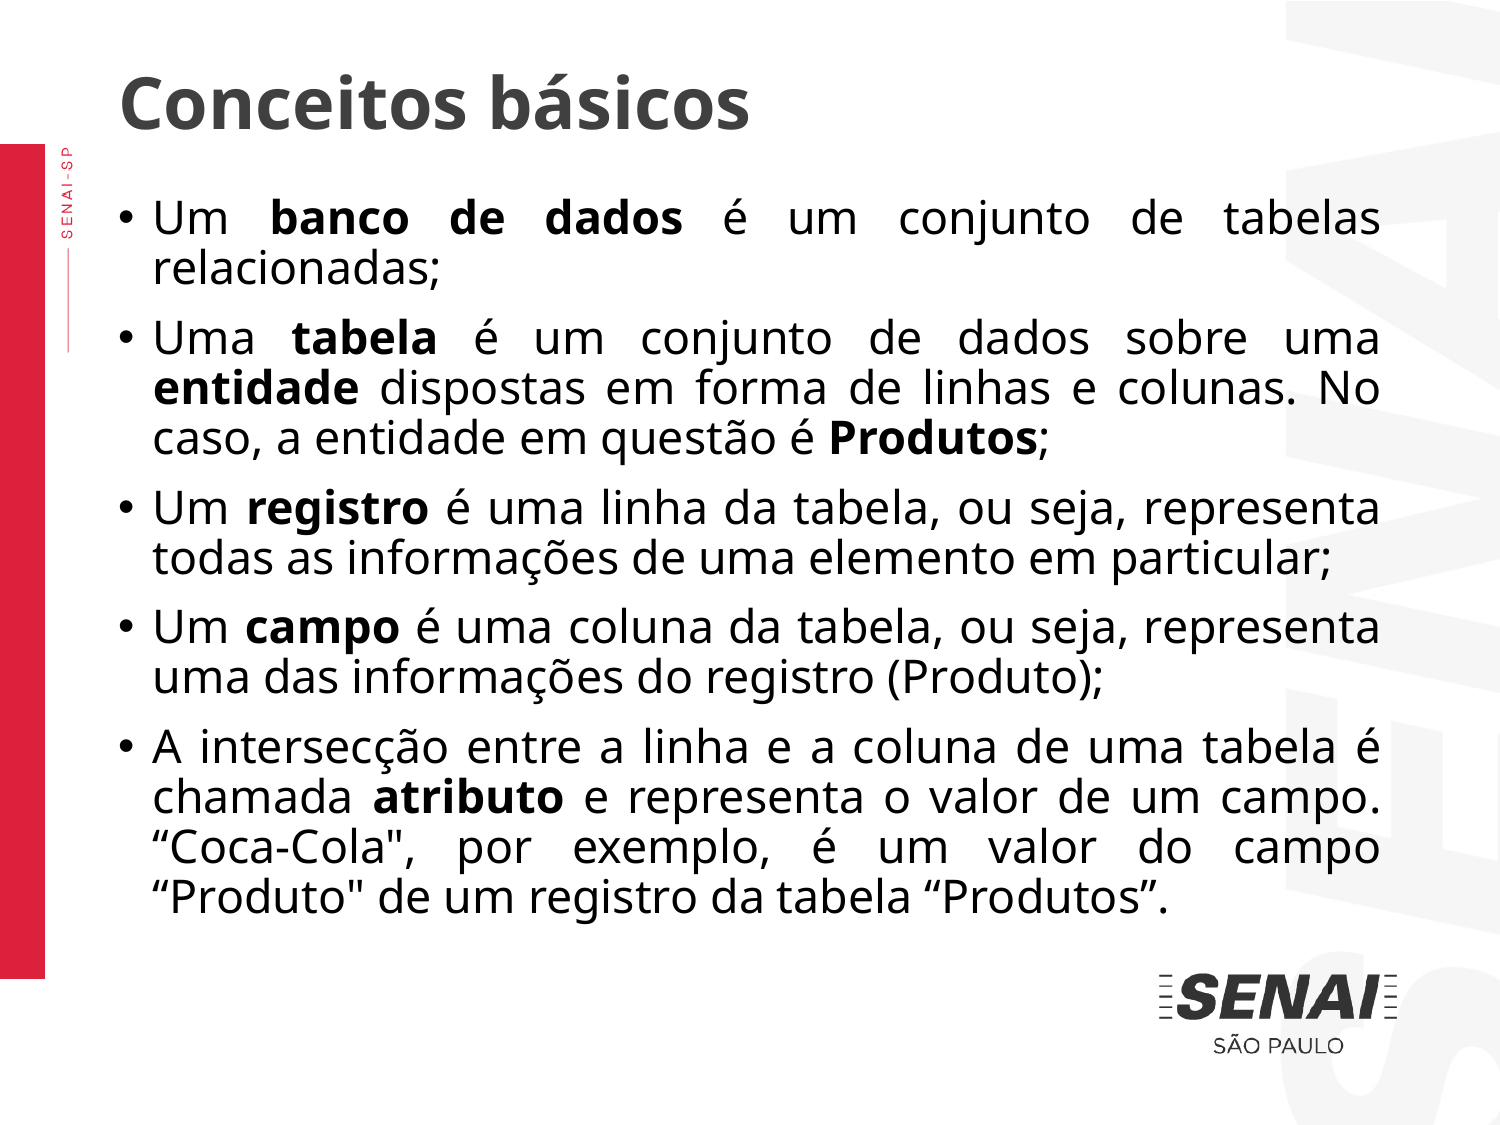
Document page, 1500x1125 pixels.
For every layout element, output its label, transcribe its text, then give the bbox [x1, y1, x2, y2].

list Um banco de dados é um conjunto de tabelas relacionadas; Uma tabela é um conjunto de dados sobre uma entidade dispostas em forma de linhas e colunas. No caso, a entidade em questão é Produtos; Um registro é uma linha da tabela, ou seja, representa todas as informações de uma elemento em particular; Um campo é uma coluna da tabela, ou seja, representa uma das informações do registro (Produto); A intersecção entre a linha e a coluna de uma tabela é chamada atributo e representa o valor de um campo. “Coca-Cola", por exemplo, é um valor do campo “Produto" de um registro da tabela “Produtos”. [103, 187, 1397, 1014]
list Conceitos básicos [103, 59, 1397, 153]
picture [0, 0, 1500, 1125]
